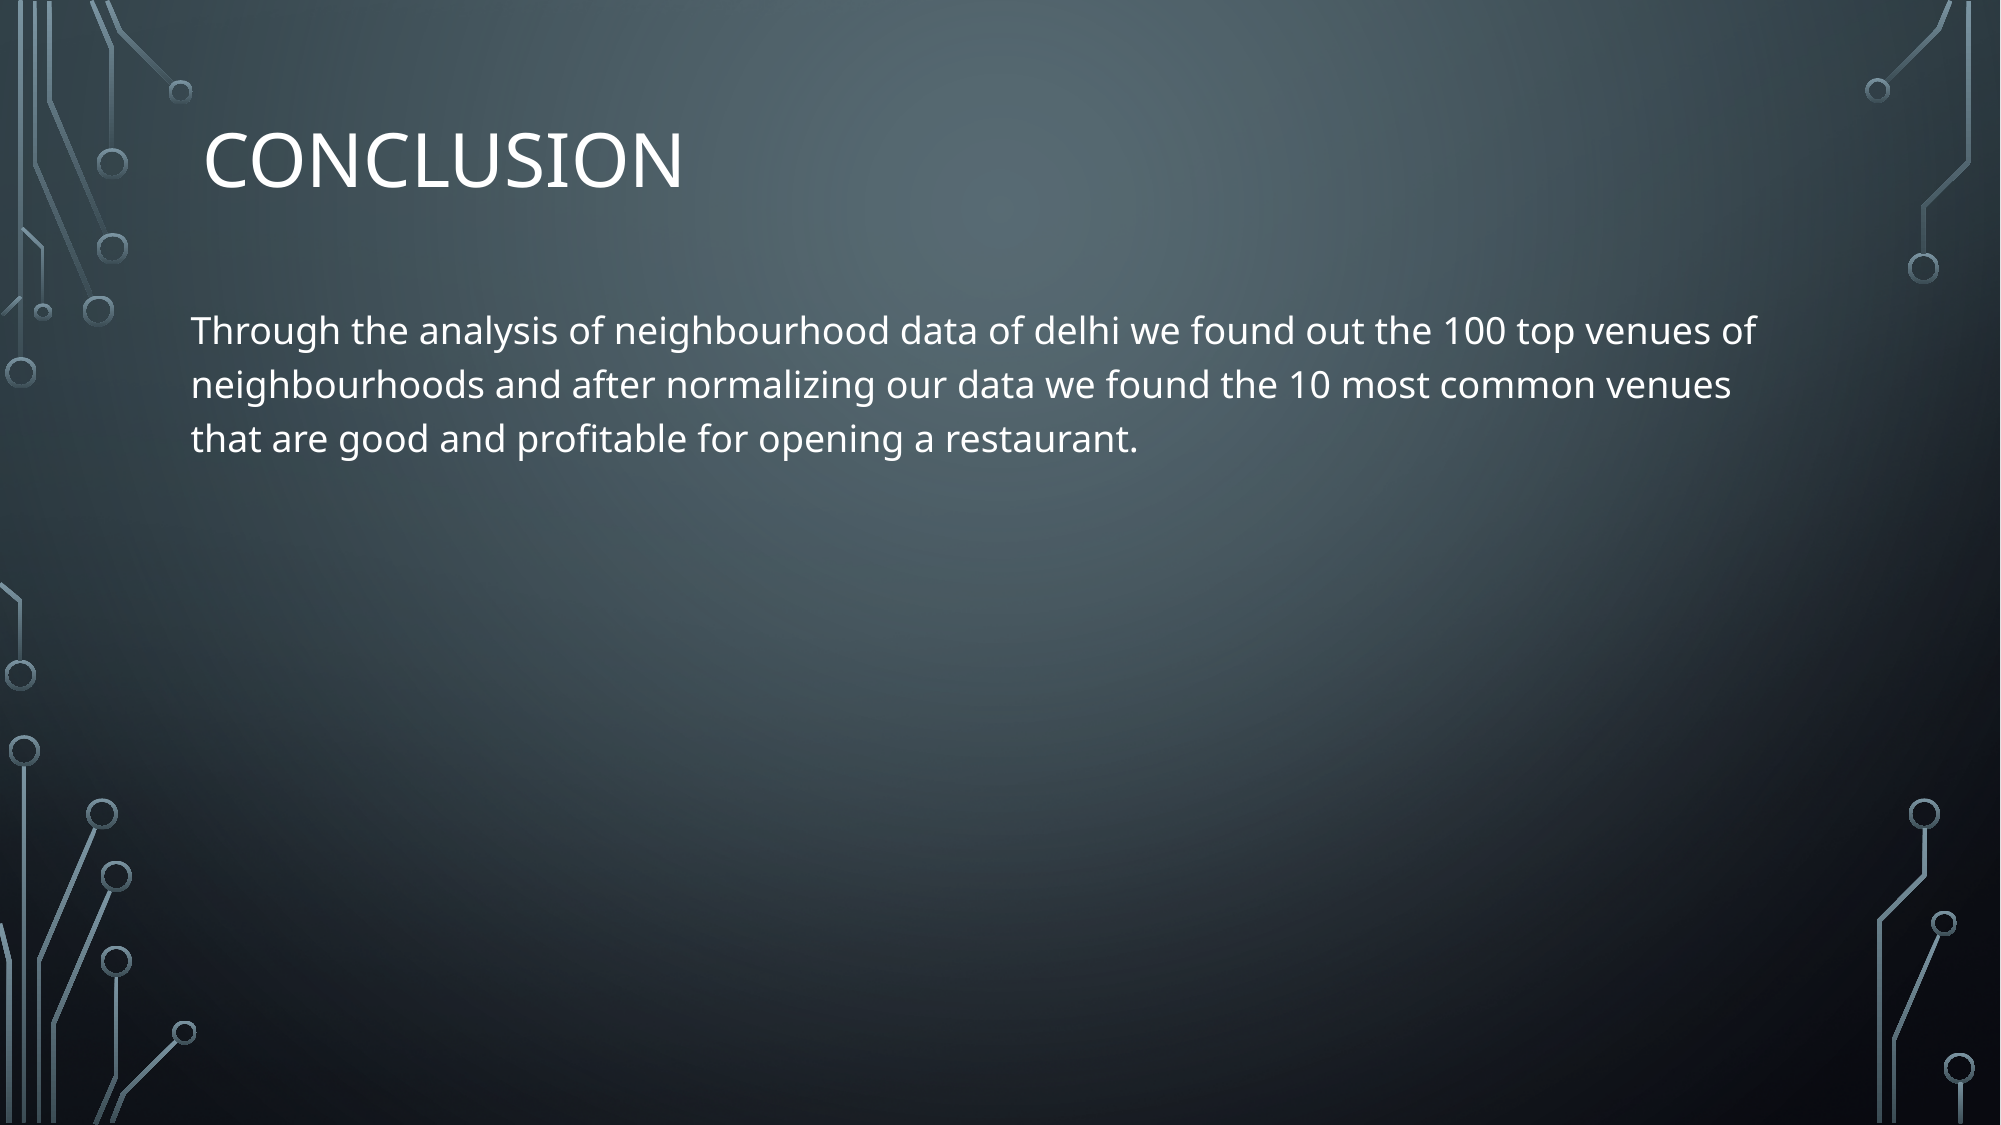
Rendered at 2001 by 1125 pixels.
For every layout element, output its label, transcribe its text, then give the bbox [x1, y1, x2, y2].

list Through the analysis of neighbourhood data of delhi we found out the 100 top venues of neighbourhoods and after normalizing our data we found the 10 most common venues that are good and profitable for opening a restaurant. [175, 266, 1801, 492]
title Conclusion [187, 99, 1813, 226]
